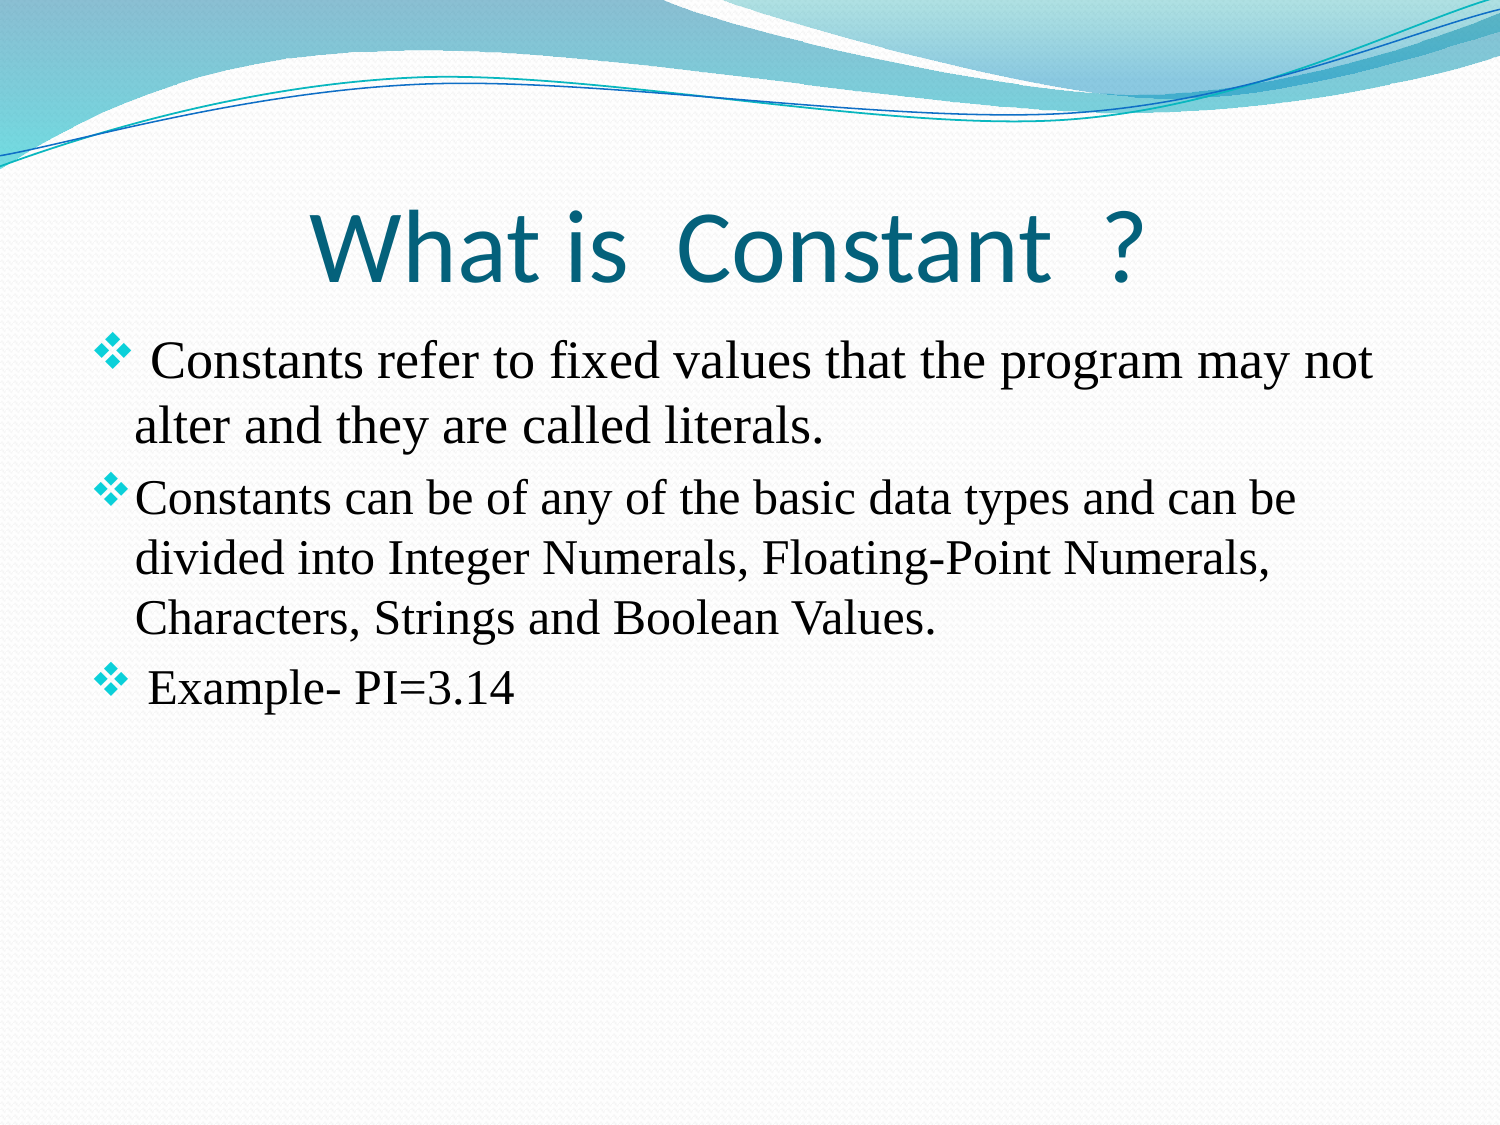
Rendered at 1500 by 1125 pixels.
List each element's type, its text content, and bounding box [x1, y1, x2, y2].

title What is Constant ? [75, 115, 1425, 303]
list Constants refer to fixed values that the program may not alter and they are called literals. Constants can be of any of the basic data types and can be divided into Integer Numerals, Floating-Point Numerals, Characters, Strings and Boolean Values. Example- PI=3.14 [75, 317, 1425, 1038]
